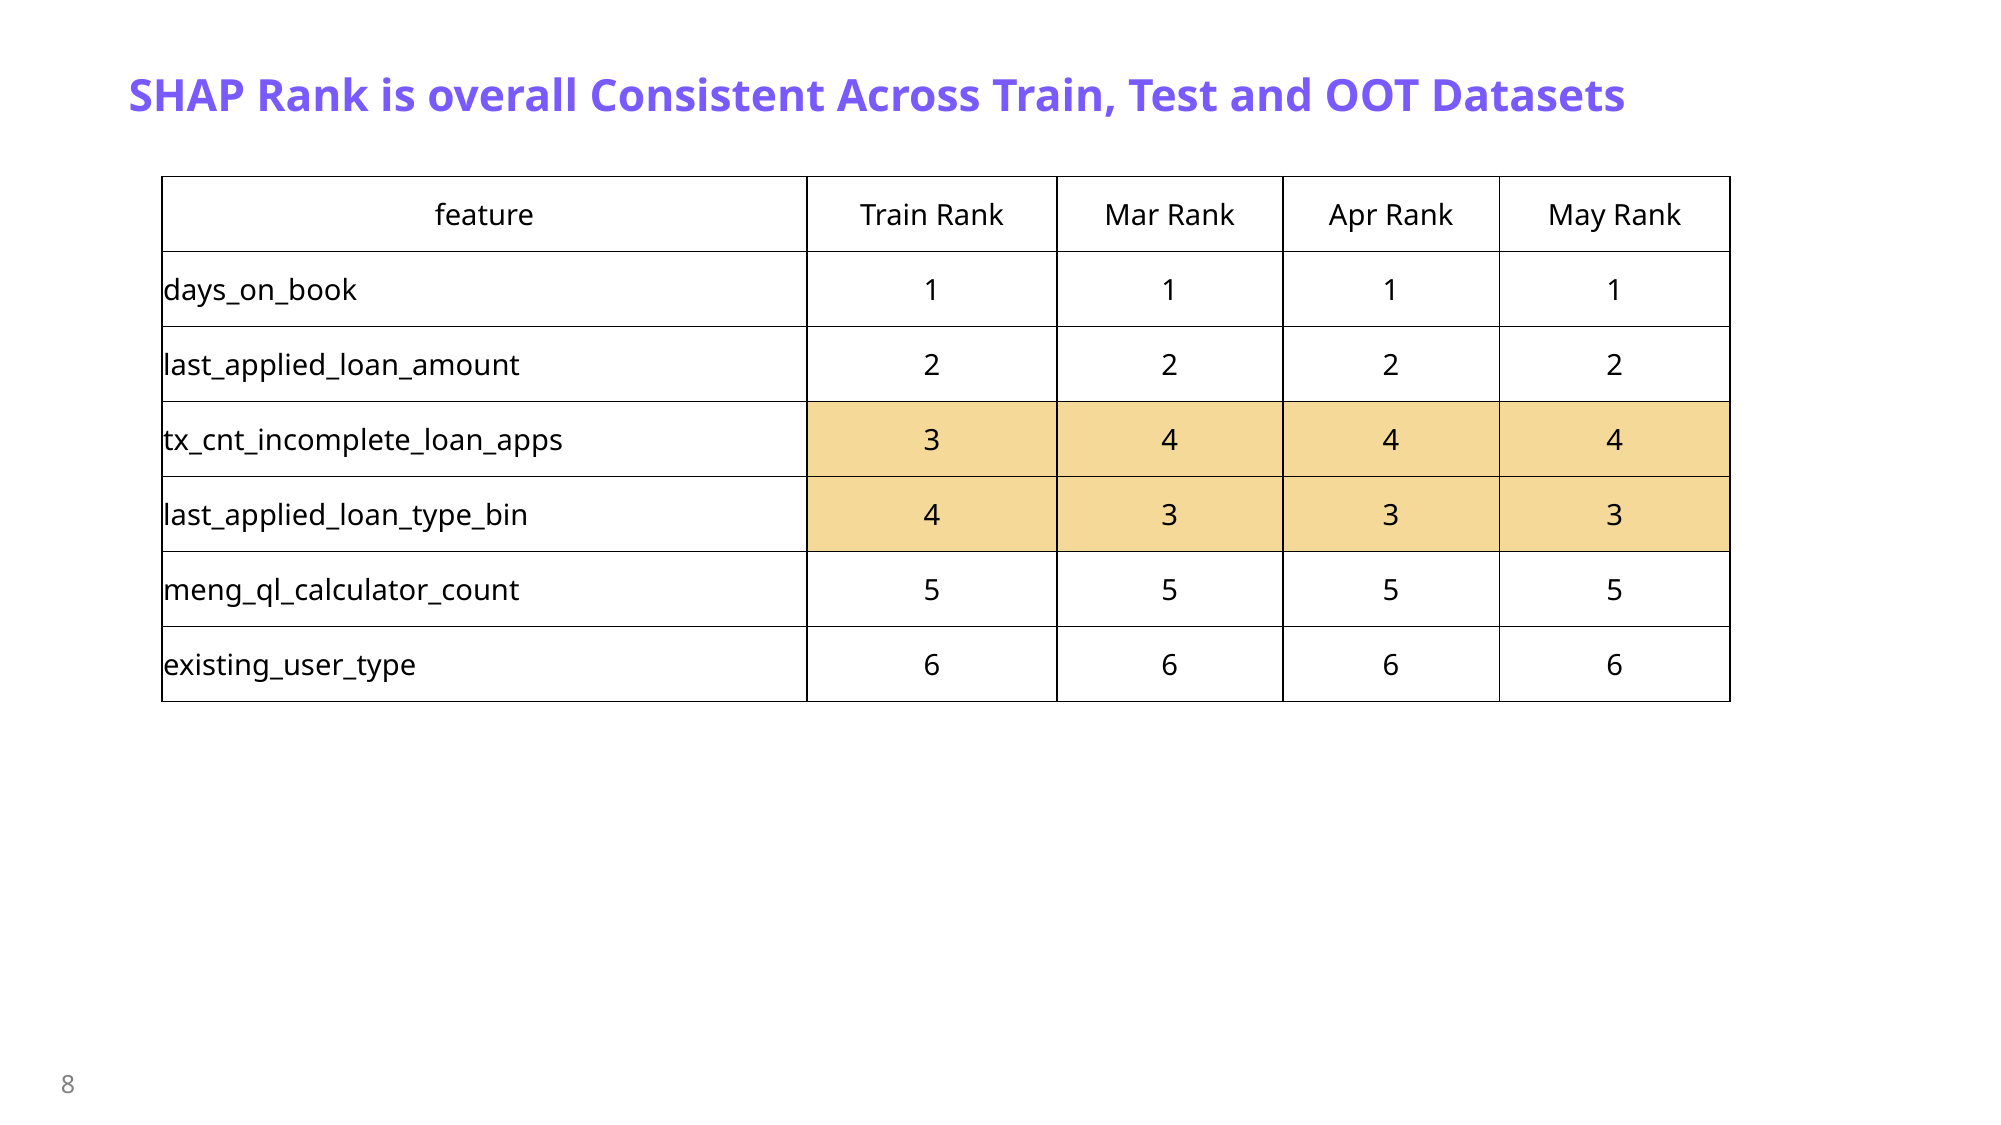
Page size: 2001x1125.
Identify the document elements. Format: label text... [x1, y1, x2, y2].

table_cell 4 [1500, 402, 1729, 476]
table_cell 3 [1284, 477, 1499, 551]
table_cell 4 [808, 477, 1056, 551]
table_cell 2 [1500, 327, 1729, 401]
table_cell 1 [1284, 252, 1499, 326]
table_cell 6 [808, 627, 1056, 701]
table_cell 3 [1058, 477, 1282, 551]
table_cell 4 [1284, 402, 1499, 476]
table_cell 2 [1058, 327, 1282, 401]
table_cell last_applied_loan_type_bin [163, 477, 806, 551]
table_cell 6 [1500, 627, 1729, 701]
table_cell 1 [1500, 252, 1729, 326]
text_box SHAP Rank is overall Consistent Across Train, Test and OOT Datasets [113, 24, 2000, 133]
table_cell 6 [1284, 627, 1499, 701]
table_cell 3 [808, 402, 1056, 476]
table_cell 2 [808, 327, 1056, 401]
table_cell days_on_book [163, 252, 806, 326]
table_header Mar Rank [1058, 177, 1282, 251]
table_cell 5 [808, 552, 1056, 626]
table_cell tx_cnt_incomplete_loan_apps [163, 402, 806, 476]
table_cell existing_user_type [163, 627, 806, 701]
table_header Apr Rank [1284, 177, 1499, 251]
table_cell 3 [1500, 477, 1729, 551]
table_cell 1 [808, 252, 1056, 326]
table_cell last_applied_loan_amount [163, 327, 806, 401]
table_cell 5 [1284, 552, 1499, 626]
table_cell 1 [1058, 252, 1282, 326]
table_cell 2 [1284, 327, 1499, 401]
table_cell 6 [1058, 627, 1282, 701]
table_cell 4 [1058, 402, 1282, 476]
table_header feature [163, 177, 806, 251]
table_header May Rank [1500, 177, 1729, 251]
table_cell 5 [1500, 552, 1729, 626]
text_box 8 [45, 1054, 496, 1115]
table_cell meng_ql_calculator_count [163, 552, 806, 626]
table_header Train Rank [808, 177, 1056, 251]
table_cell 5 [1058, 552, 1282, 626]
